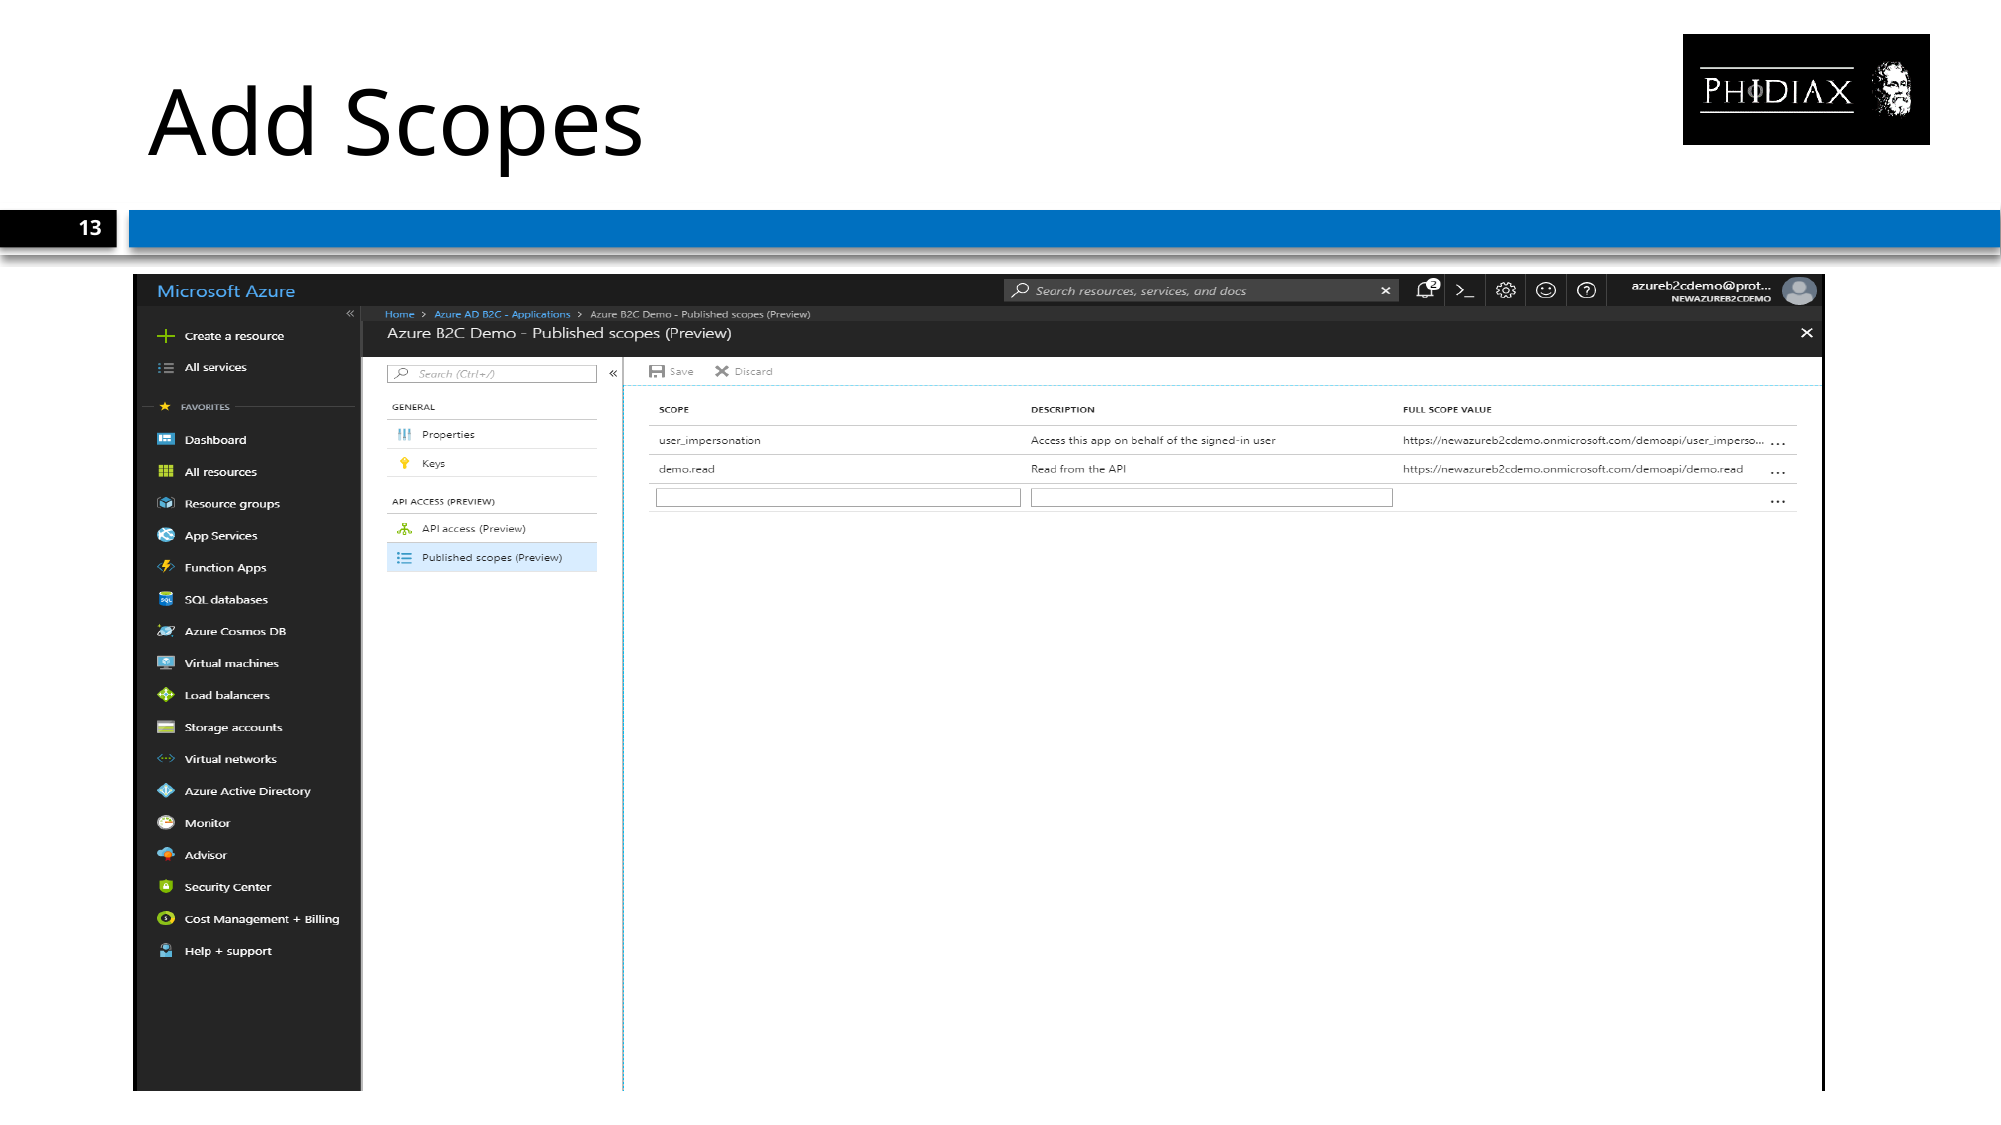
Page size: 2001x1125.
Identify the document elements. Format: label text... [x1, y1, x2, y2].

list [133, 274, 1826, 1091]
title Add Scopes [133, 37, 1918, 200]
picture [1683, 34, 1930, 145]
slide_number 13 [0, 208, 117, 249]
